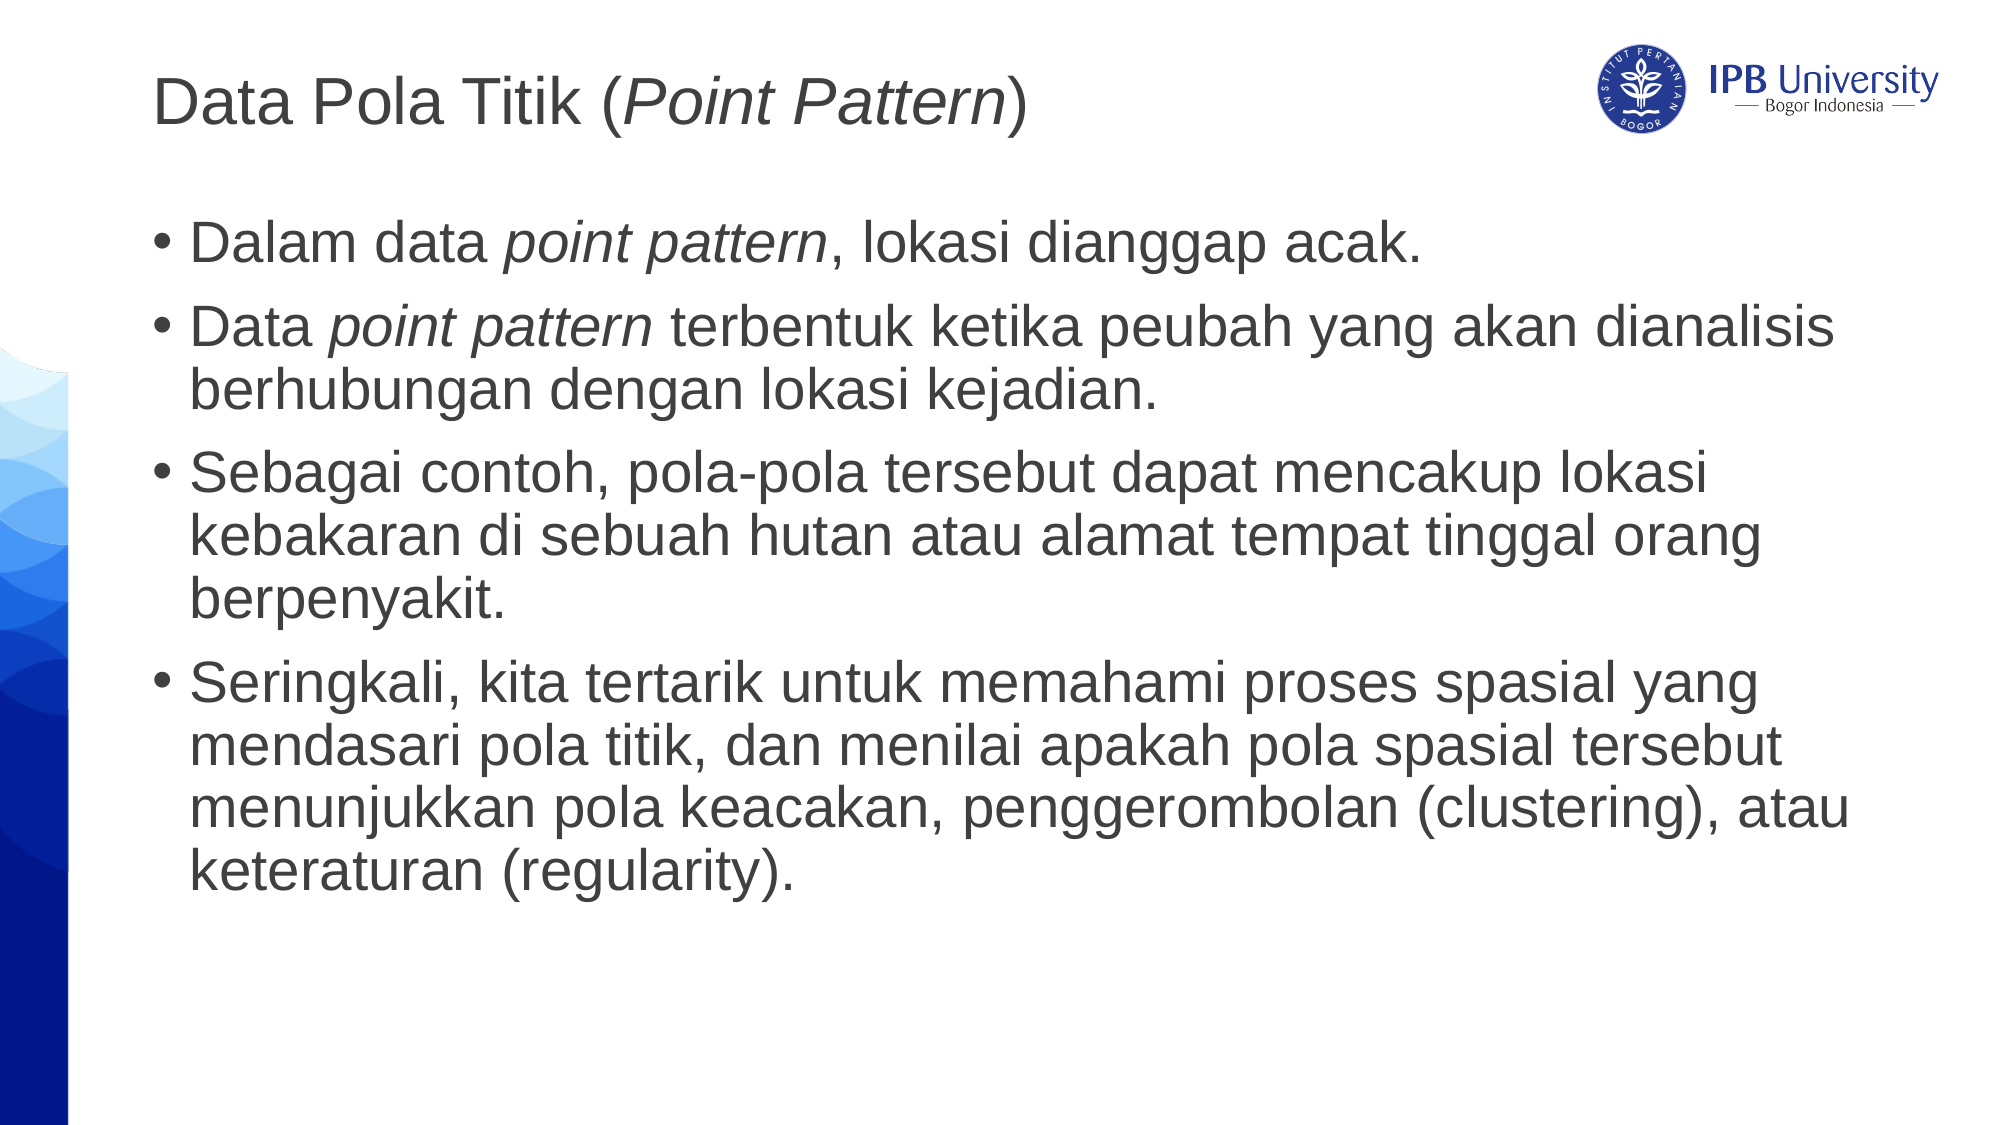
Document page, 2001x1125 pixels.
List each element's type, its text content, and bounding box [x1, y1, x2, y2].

title Data Pola Titik (Point Pattern) [137, 19, 1448, 187]
picture [0, 345, 69, 1125]
picture [1597, 44, 1939, 134]
list Dalam data point pattern, lokasi dianggap acak. Data point pattern terbentuk ketika peubah yang akan dianalisis berhubungan dengan lokasi kejadian. Sebagai contoh, pola-pola tersebut dapat mencakup lokasi kebakaran di sebuah hutan atau alamat tempat tinggal orang berpenyakit. Seringkali, kita tertarik untuk memahami proses spasial yang mendasari pola titik, dan menilai apakah pola spasial tersebut menunjukkan pola keacakan, penggerombolan (clustering), atau keteraturan (regularity). [137, 205, 1939, 1024]
